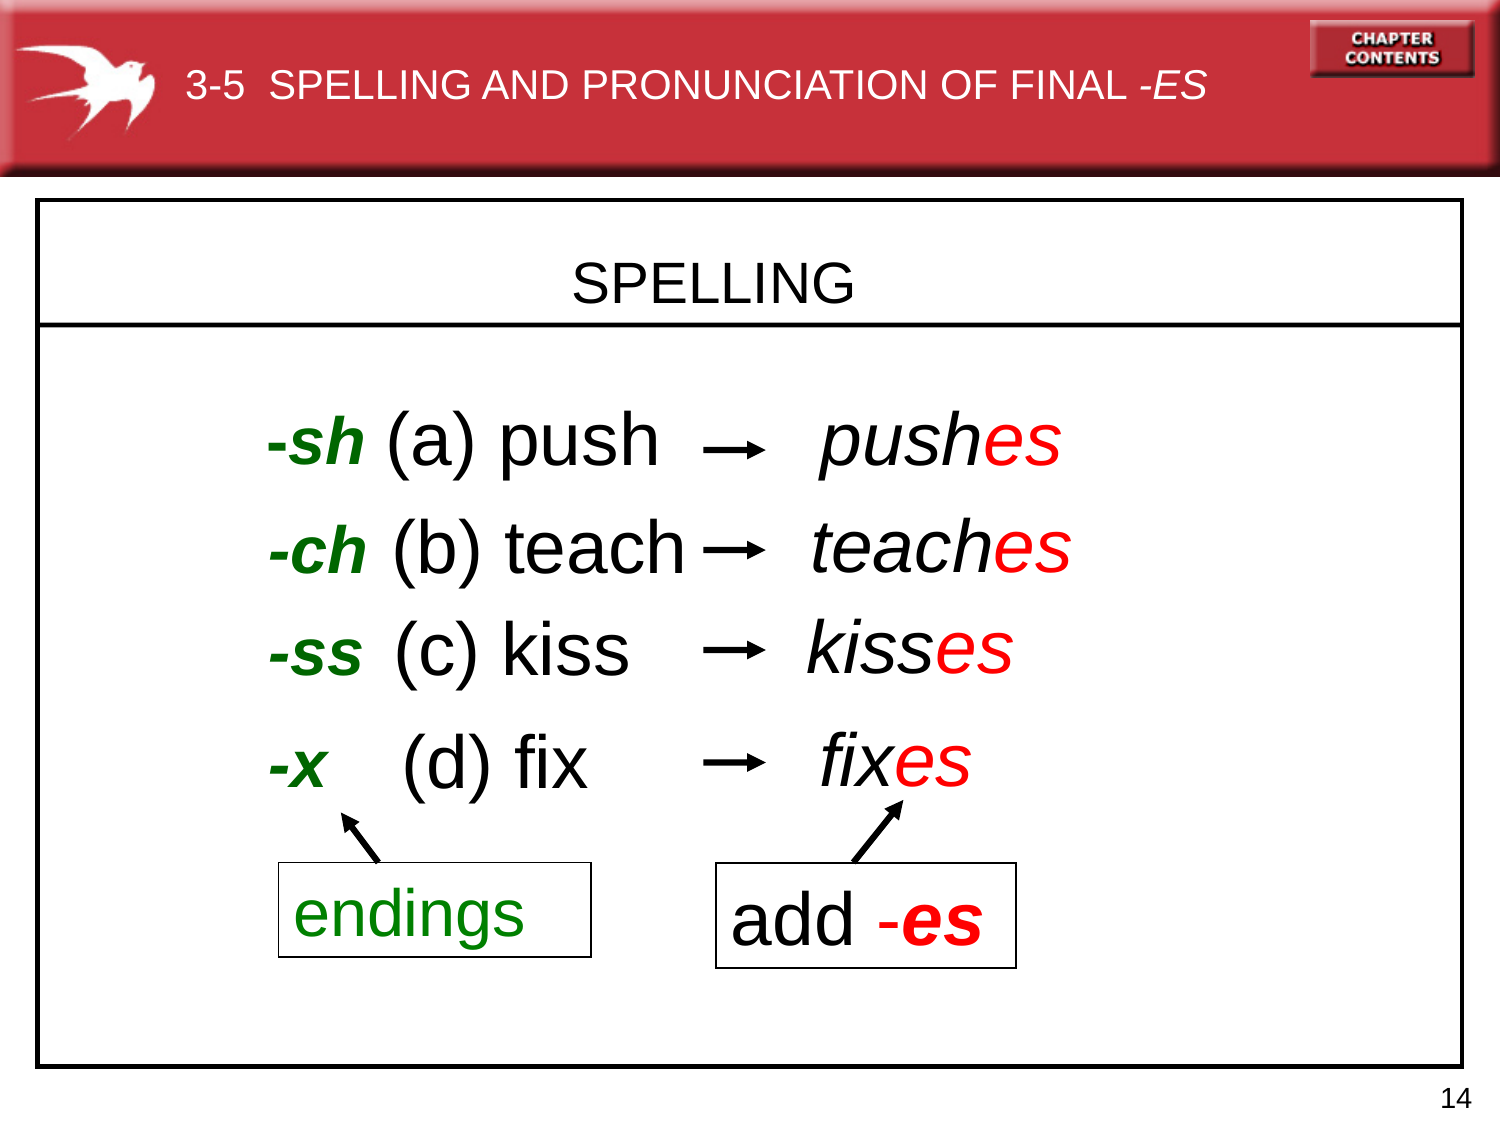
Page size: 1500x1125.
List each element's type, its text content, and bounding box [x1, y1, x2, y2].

picture [0, 0, 1500, 177]
text_box 3-5 SPELLING AND PRONUNCIATION OF FINAL -ES [170, 50, 1343, 115]
slide_number 14 [1137, 1071, 1488, 1125]
text_box [37, 200, 1462, 1067]
